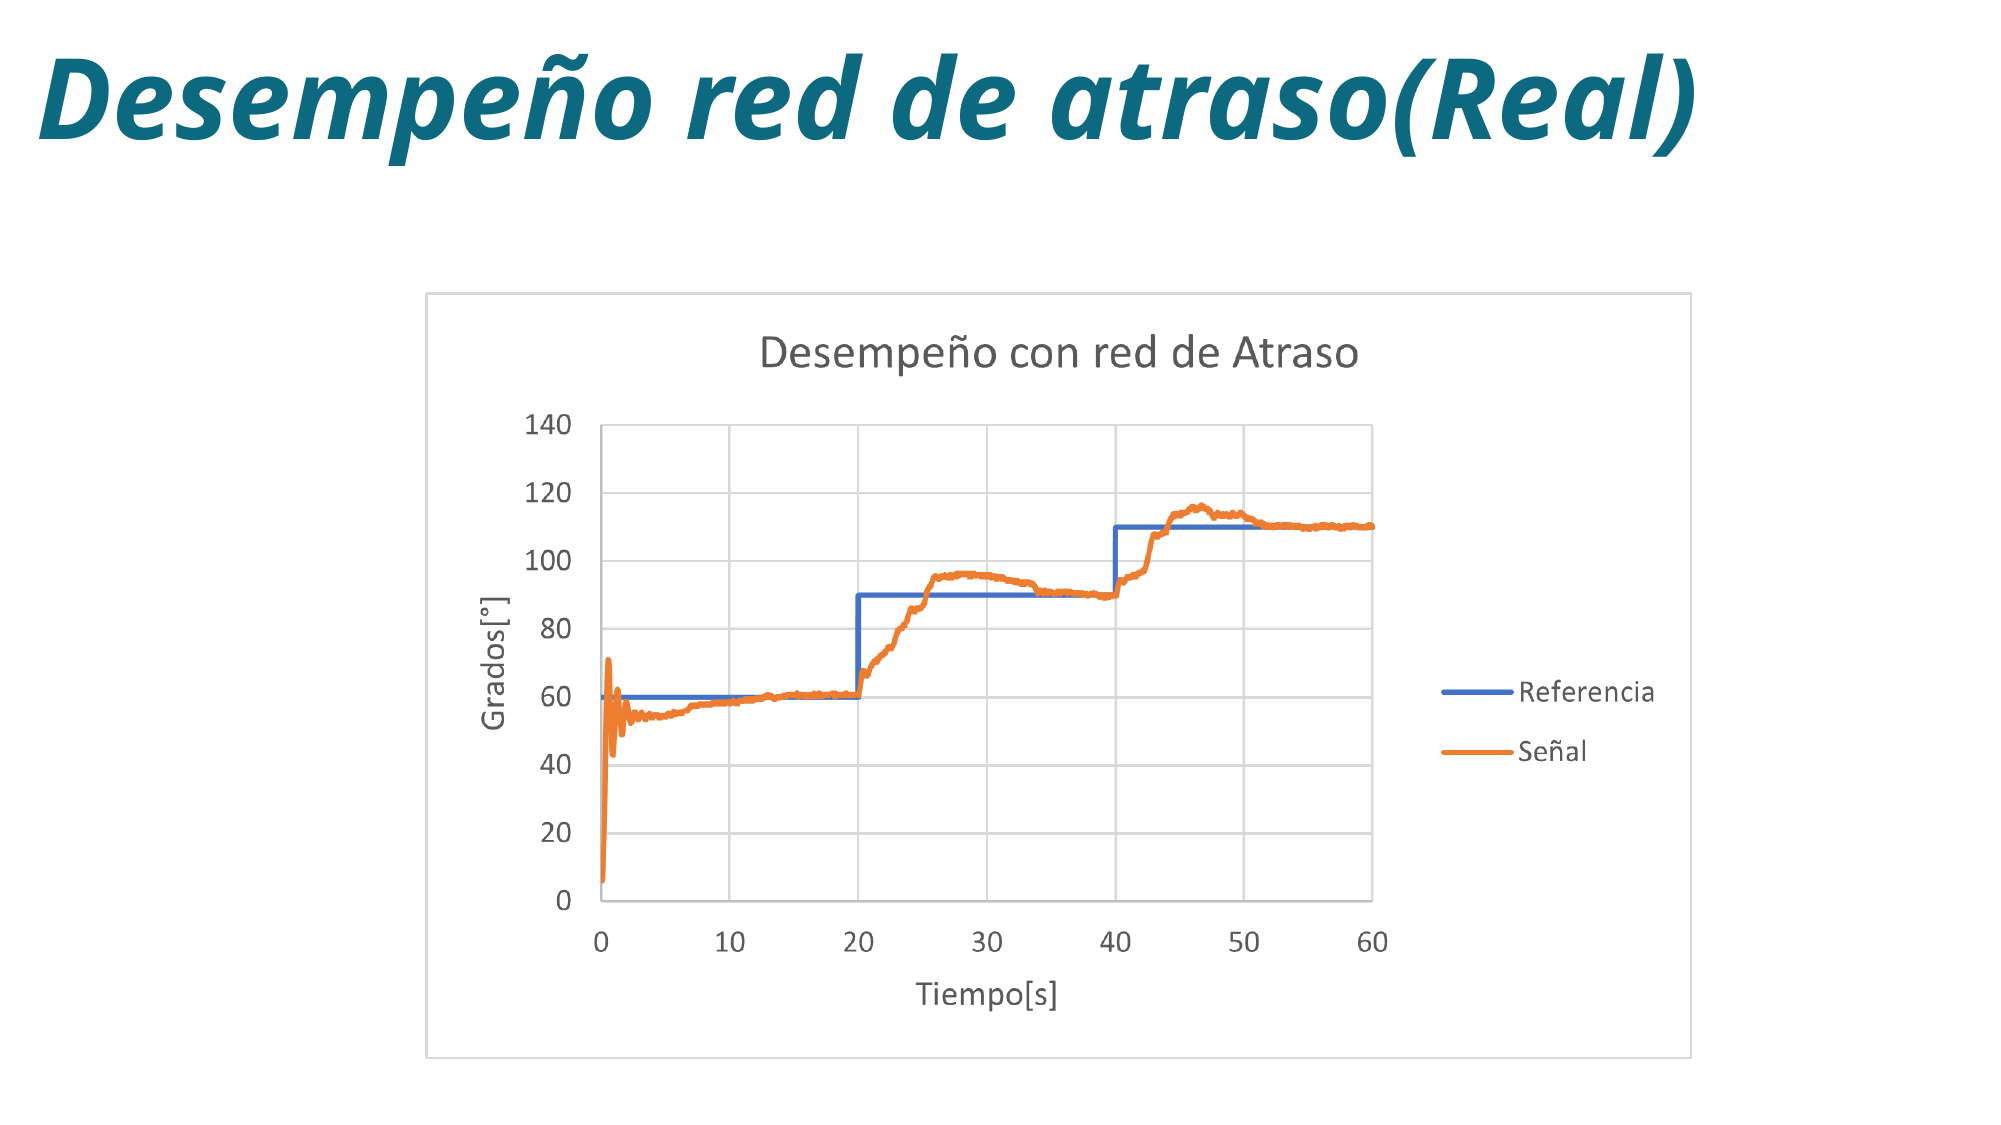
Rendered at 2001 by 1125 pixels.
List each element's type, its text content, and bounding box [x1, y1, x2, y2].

picture [425, 292, 1692, 1059]
text_box Desempeño red de atraso(Real) [21, 19, 1908, 170]
